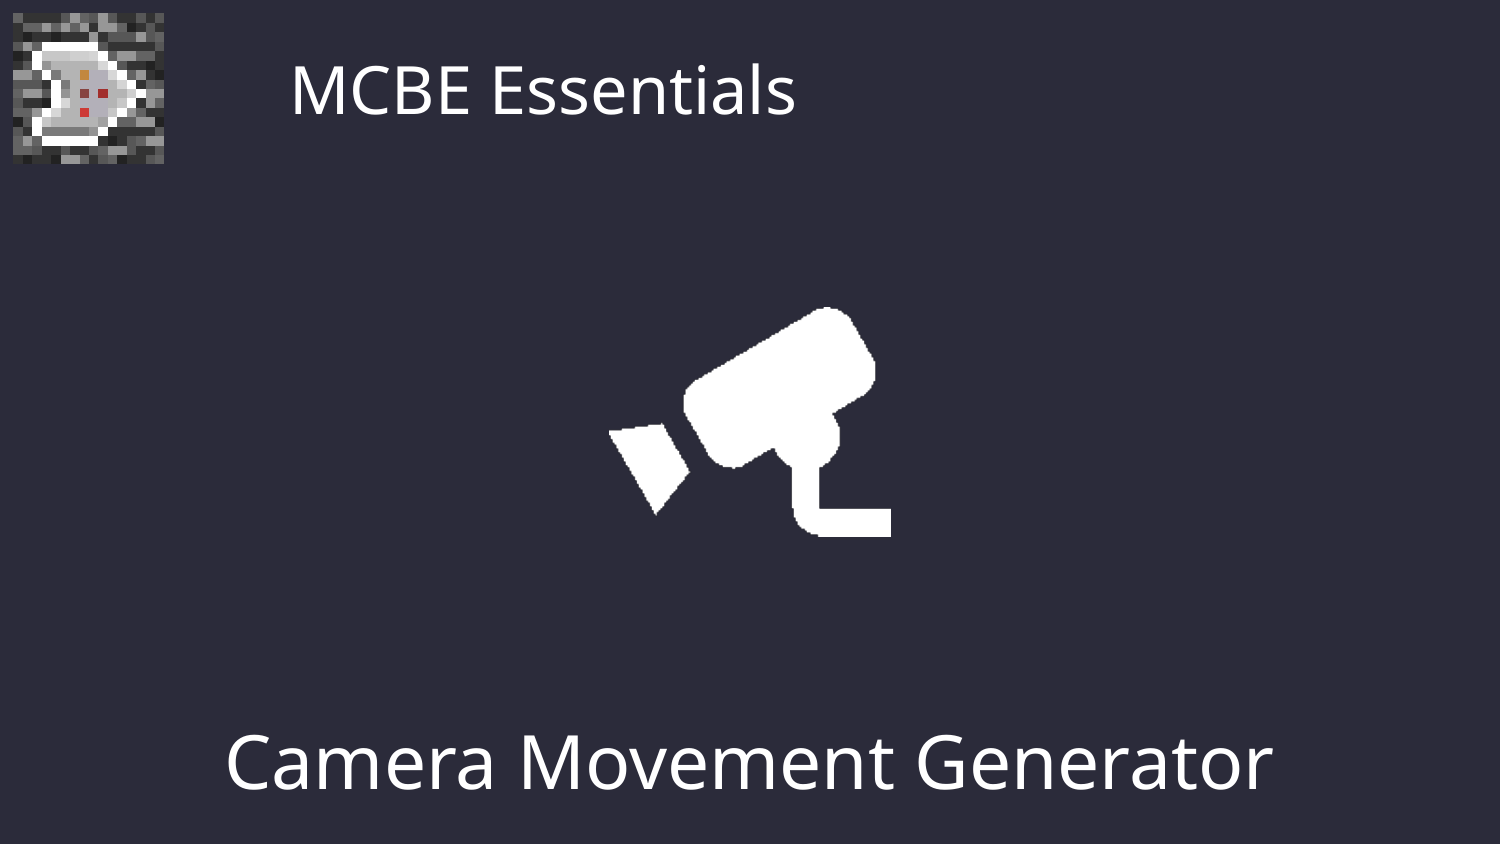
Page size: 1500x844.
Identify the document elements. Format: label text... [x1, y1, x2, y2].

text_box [13, 13, 908, 164]
picture [609, 307, 891, 537]
text_box Camera Movement Generator [209, 706, 1291, 812]
